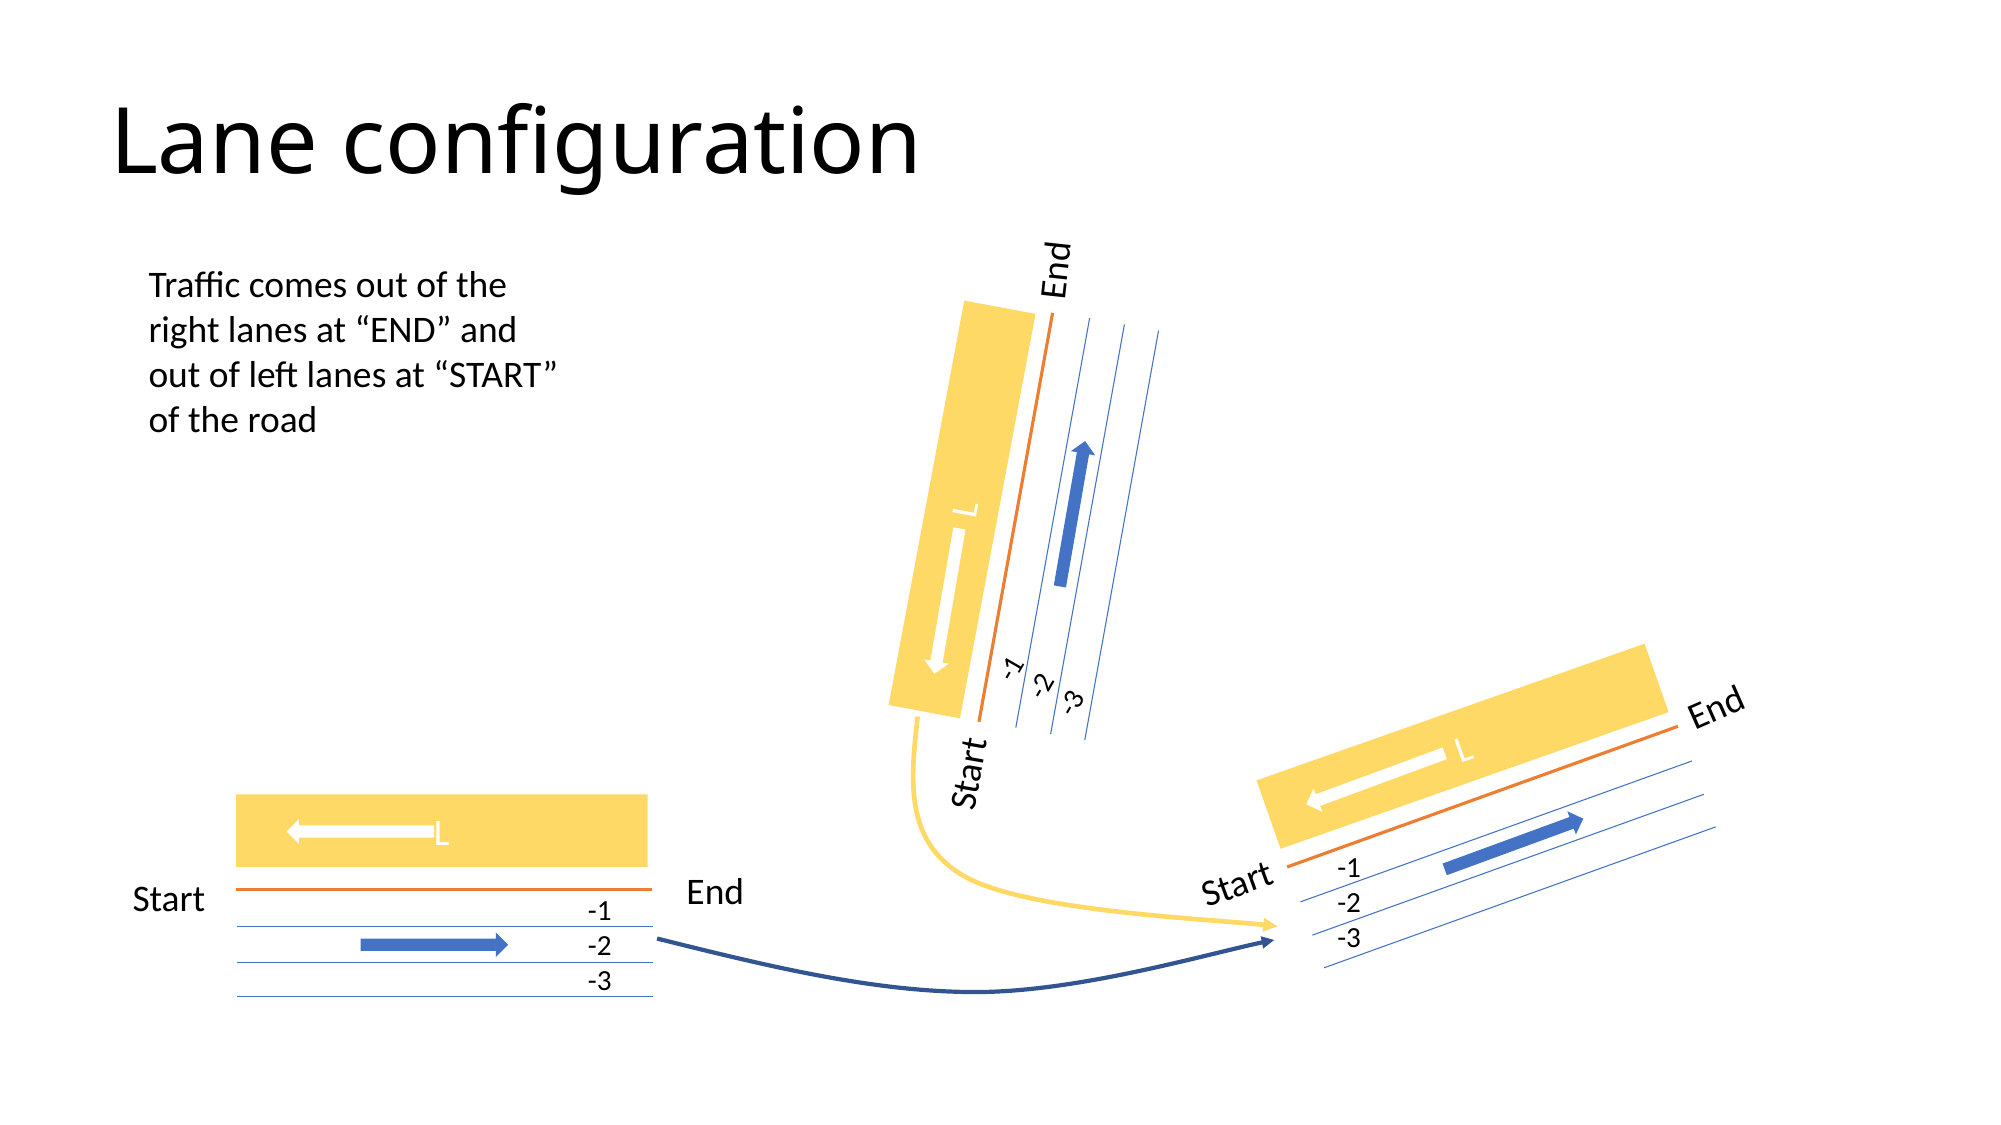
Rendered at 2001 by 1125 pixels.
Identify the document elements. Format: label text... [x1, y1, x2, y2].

text_box [799, 938, 1184, 994]
title Lane configuration [94, 34, 1820, 253]
text_box Traffic comes out of the right lanes at “END” and out of left lanes at “START” of the road [133, 252, 581, 448]
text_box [117, 794, 799, 1006]
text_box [1184, 667, 1797, 963]
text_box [729, 371, 1342, 667]
text_box [911, 716, 1184, 920]
